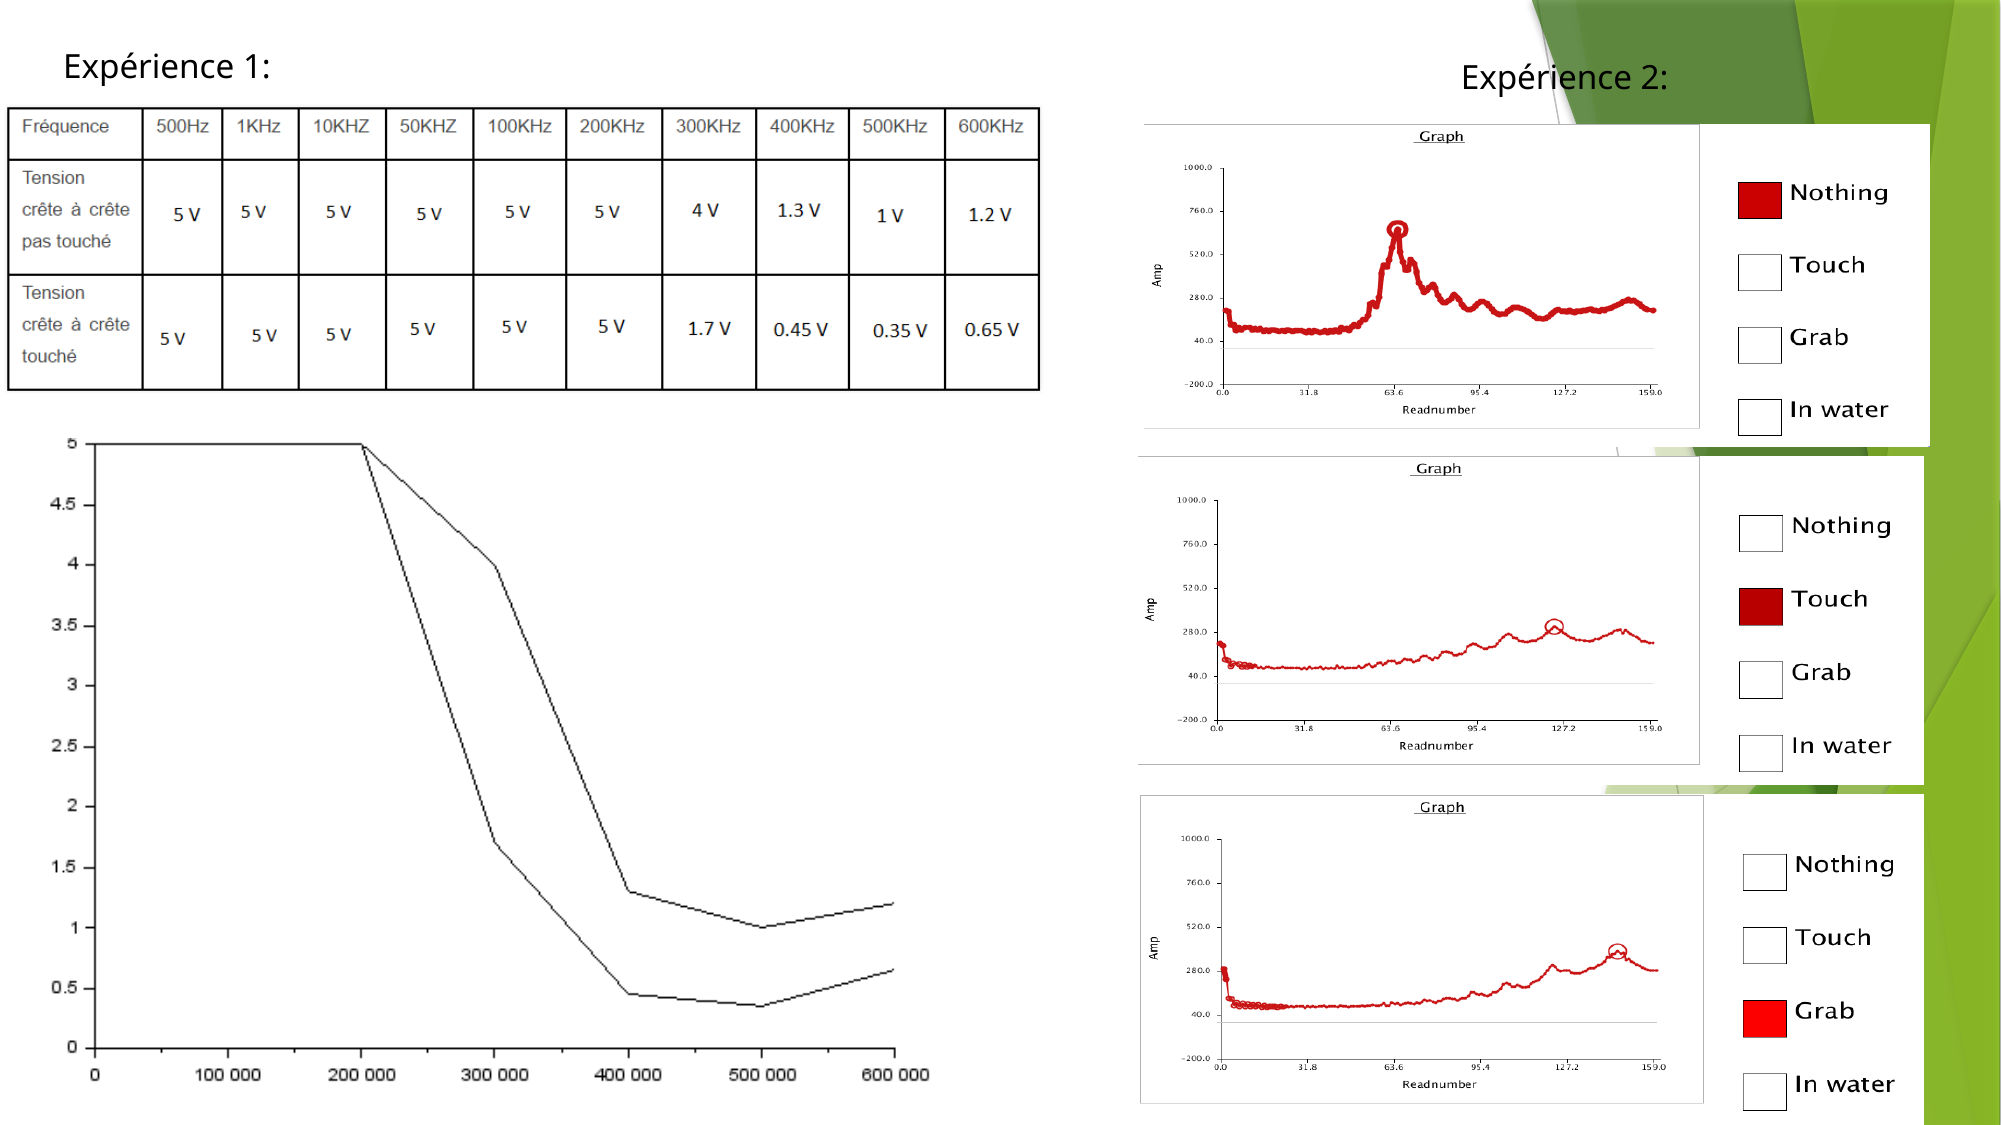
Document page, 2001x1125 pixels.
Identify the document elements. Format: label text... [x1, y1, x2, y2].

text_box Expérience 2: [1446, 48, 1738, 104]
title Expérience 1: [48, 37, 614, 103]
picture [4, 103, 1076, 438]
picture [1138, 794, 1924, 1125]
picture [1144, 124, 1930, 448]
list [0, 443, 1002, 1125]
picture [1138, 456, 1924, 786]
